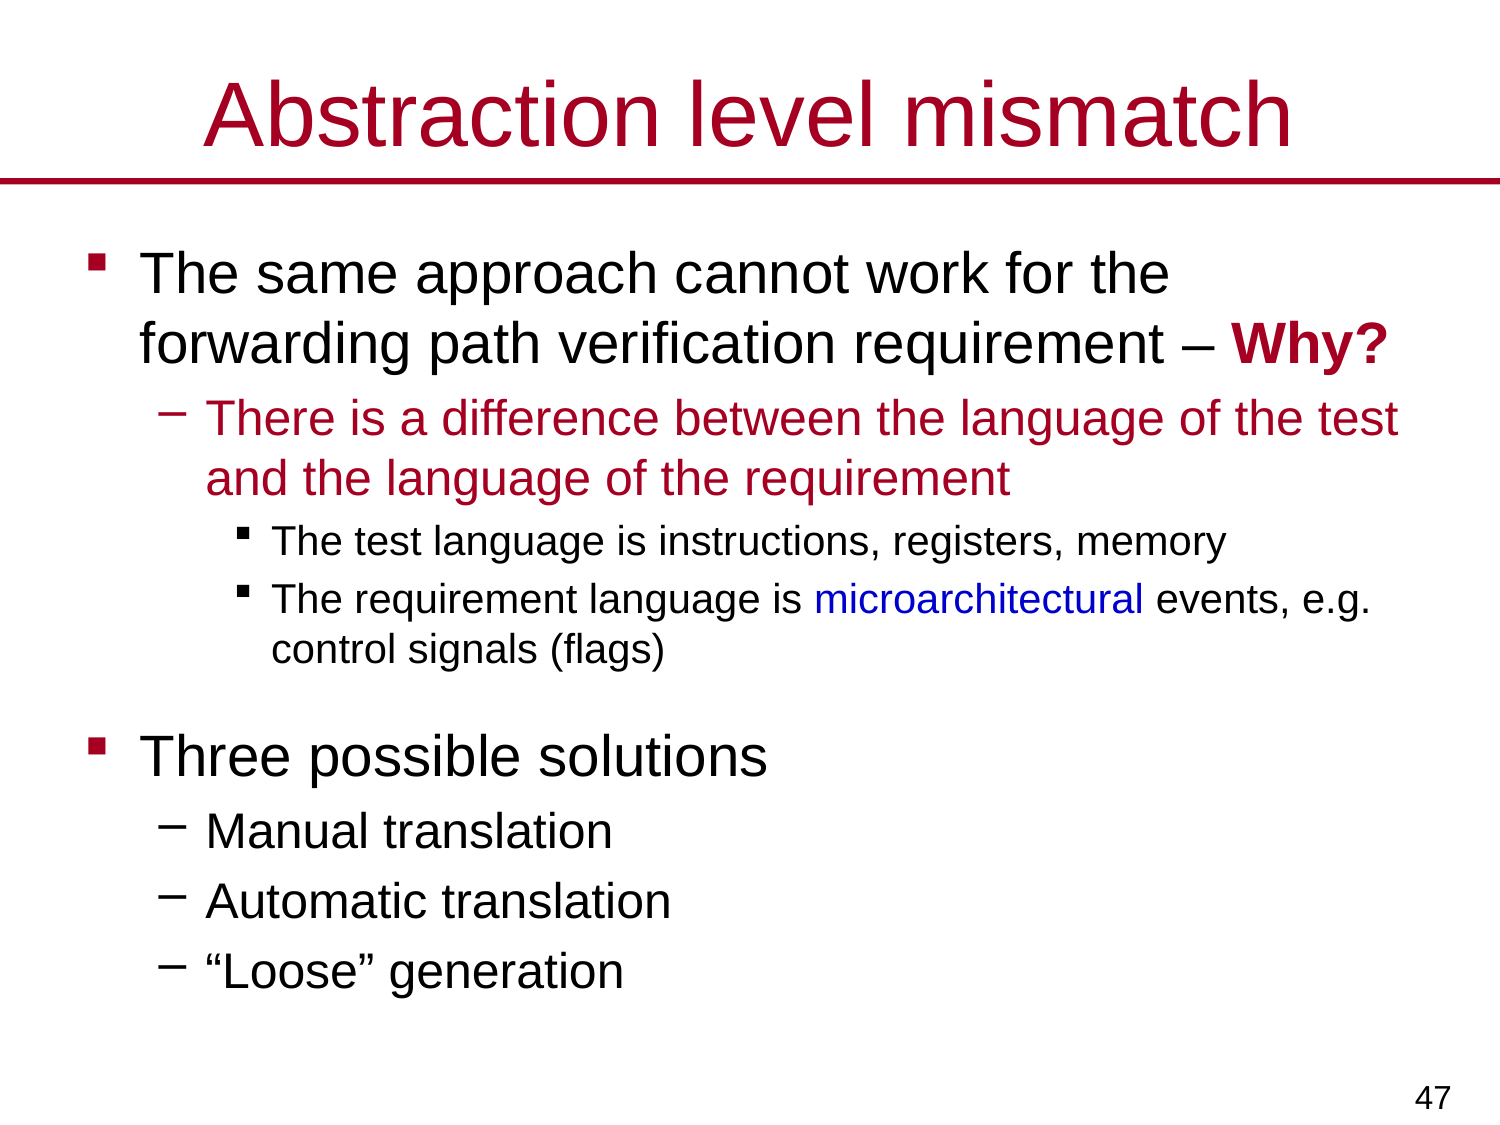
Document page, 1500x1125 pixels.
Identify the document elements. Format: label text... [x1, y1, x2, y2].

list The same approach cannot work for the forwarding path verification requirement – Why? There is a difference between the language of the test and the language of the requirement The test language is instructions, registers, memory The requirement language is microarchitectural events, e.g. control signals (flags) Three possible solutions Manual translation Automatic translation “Loose” generation [68, 227, 1419, 1086]
title Abstraction level mismatch [0, 44, 1500, 175]
